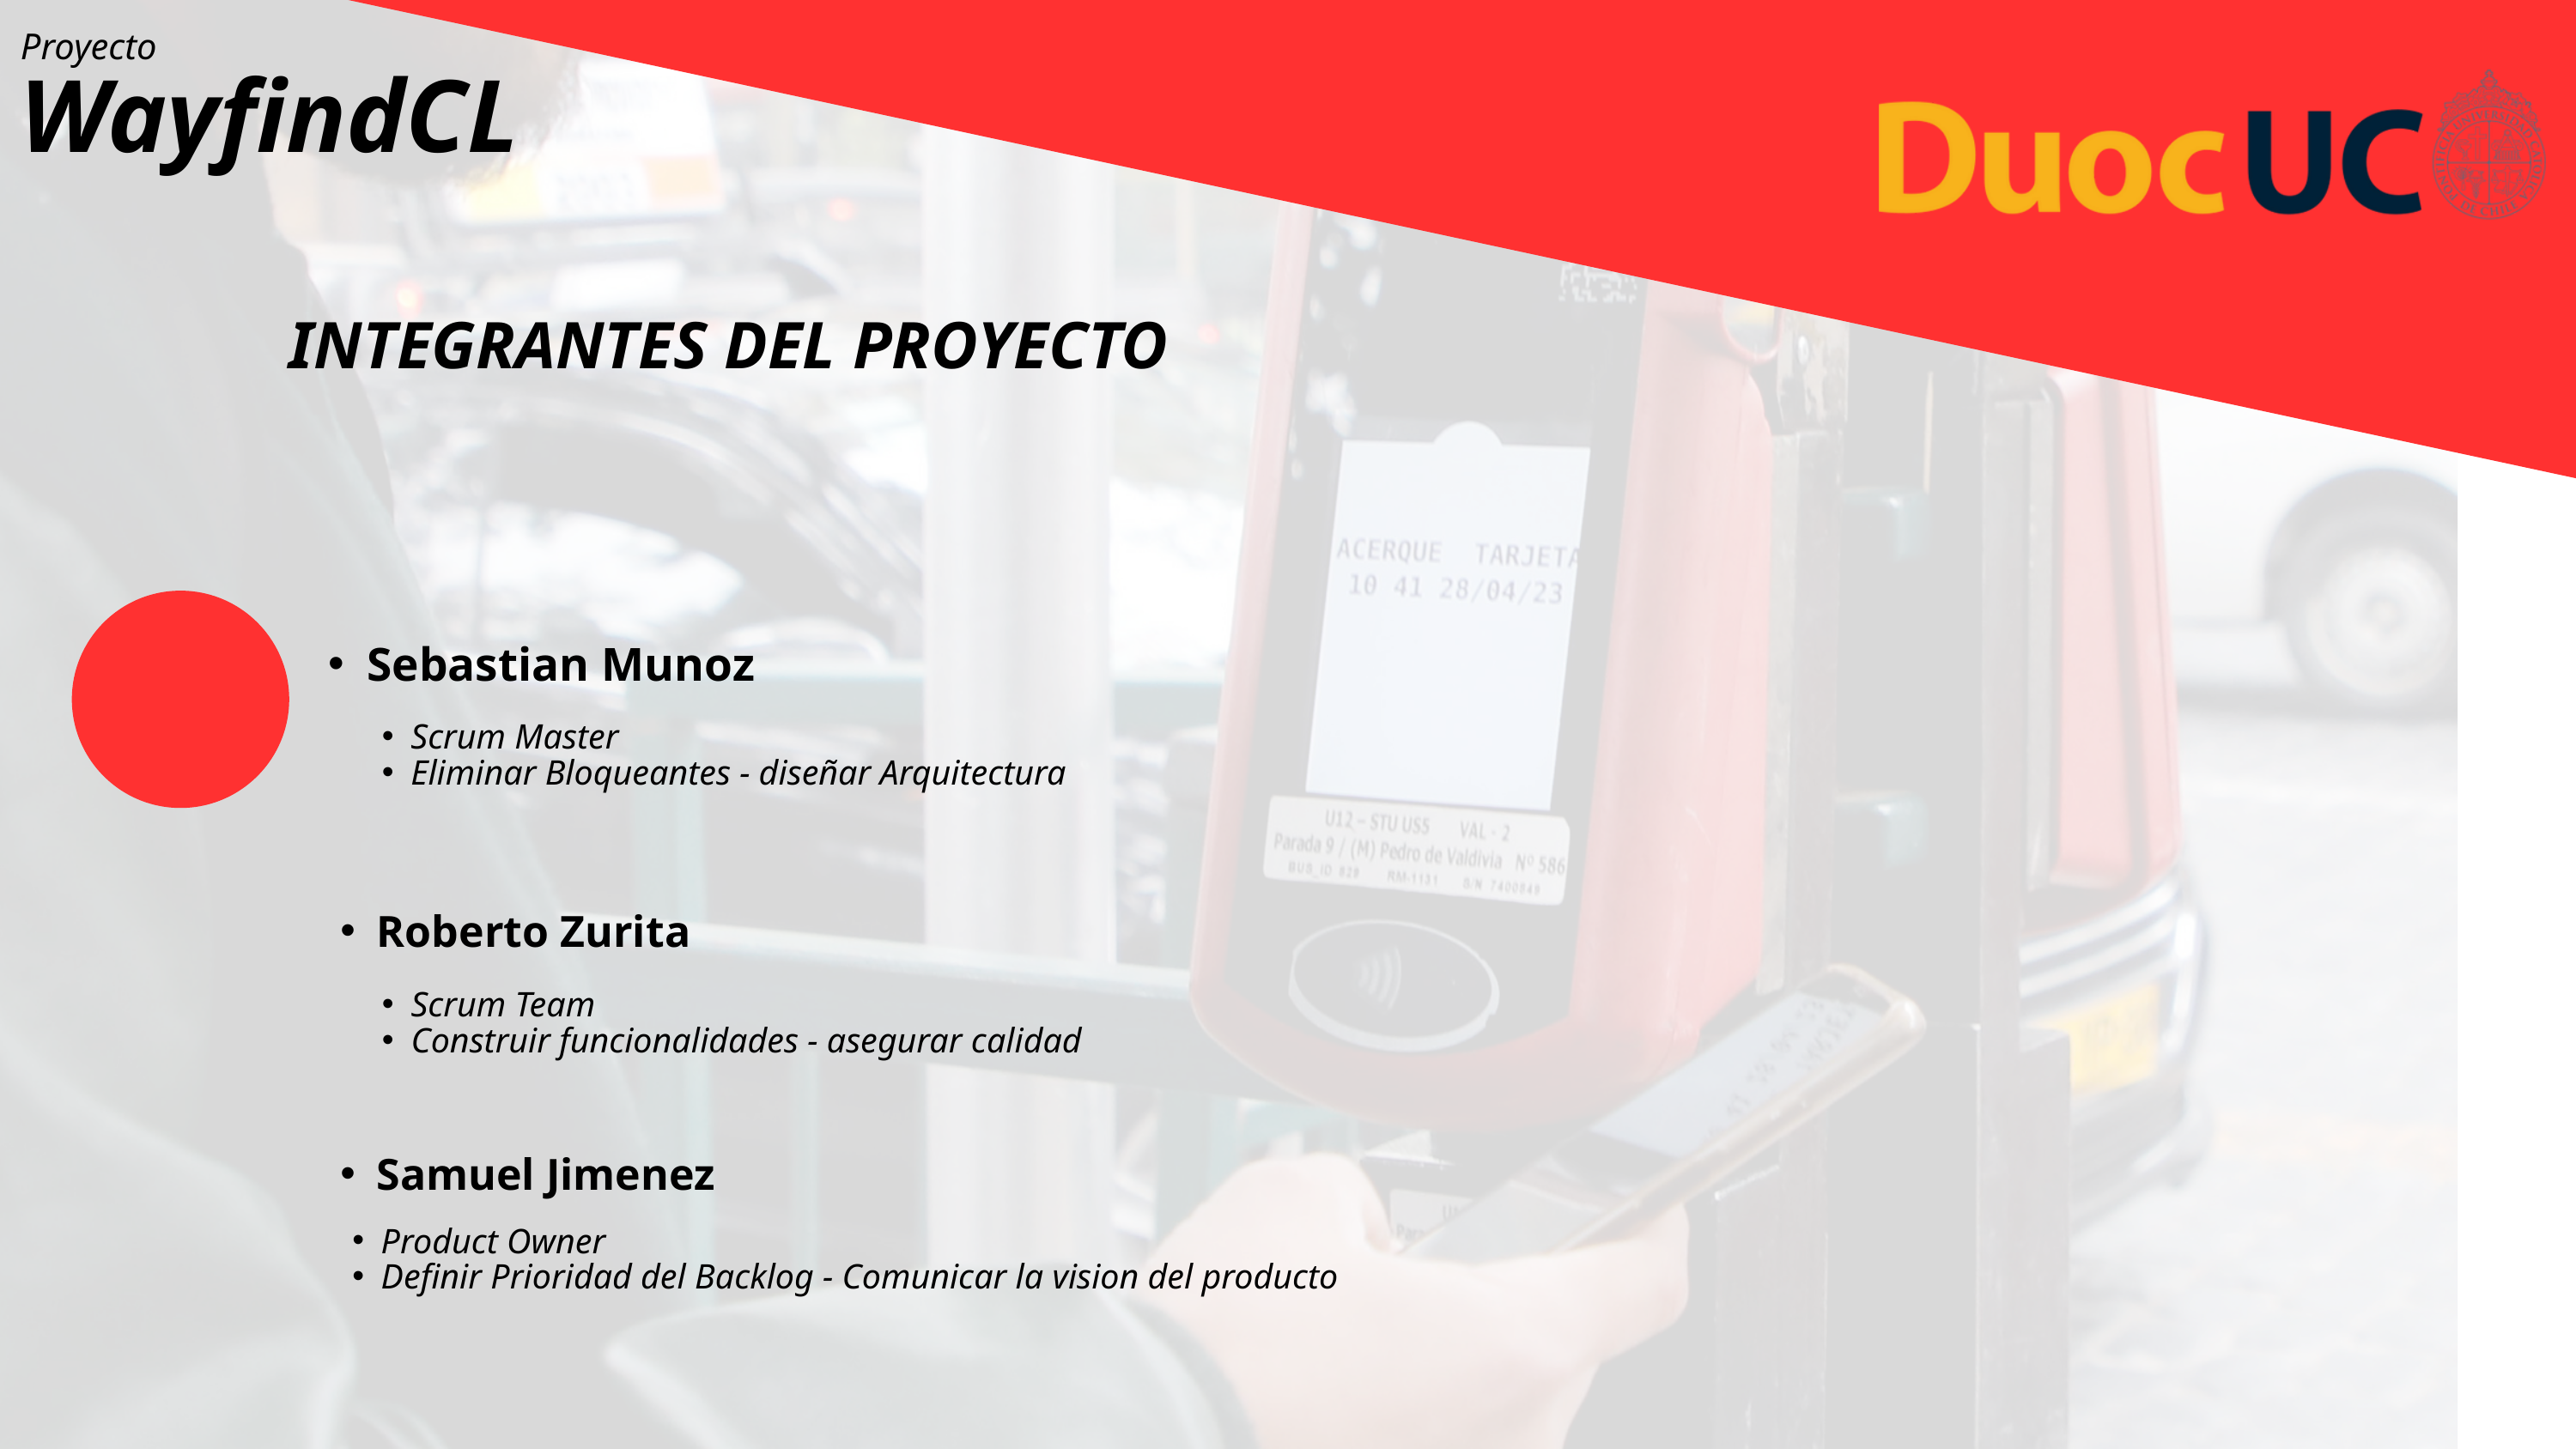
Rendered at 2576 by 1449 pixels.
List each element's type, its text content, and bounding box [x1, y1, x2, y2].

text_box Scrum Master Eliminar Bloqueantes - diseñar Arquitectura [353, 720, 1251, 828]
text_box Scrum Team Construir funcionalidades - asegurar calidad [353, 987, 1356, 1096]
text_box [0, 0, 2458, 1449]
text_box INTEGRANTES DEL PROYECTO [289, 303, 1433, 460]
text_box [71, 590, 289, 809]
text_box WayfindCL [20, 68, 326, 173]
text_box Product Owner Definir Prioridad del Backlog - Comunicar la vision del producto [323, 1224, 1399, 1332]
text_box Sebastian Munoz [295, 635, 1022, 691]
text_box Samuel Jimenez [304, 1147, 932, 1199]
text_box Roberto Zurita [304, 904, 1007, 956]
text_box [331, 0, 2576, 257]
text_box Proyecto [20, 28, 326, 68]
